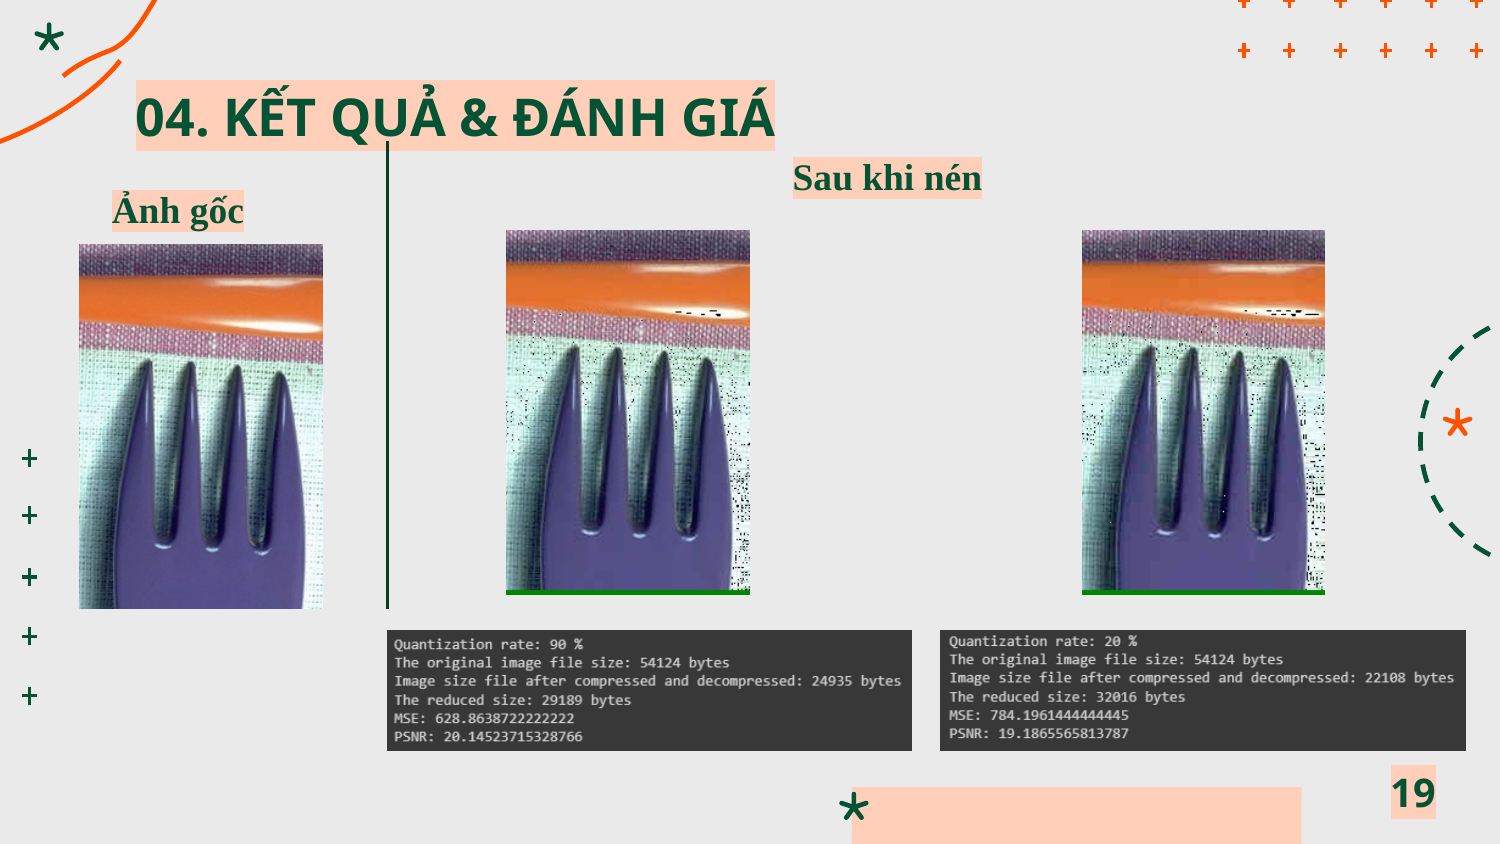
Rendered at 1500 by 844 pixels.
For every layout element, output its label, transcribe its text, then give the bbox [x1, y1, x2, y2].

picture [79, 243, 324, 610]
slide_number 19 [1356, 771, 1471, 818]
text_box Sau khi nén [777, 126, 1104, 214]
picture [387, 630, 912, 751]
picture [506, 229, 751, 596]
picture [940, 630, 1467, 751]
picture [1081, 230, 1325, 595]
text_box Ảnh gốc [96, 159, 323, 243]
title 04. KẾT QUẢ & ĐÁNH GIÁ [120, 68, 1380, 163]
